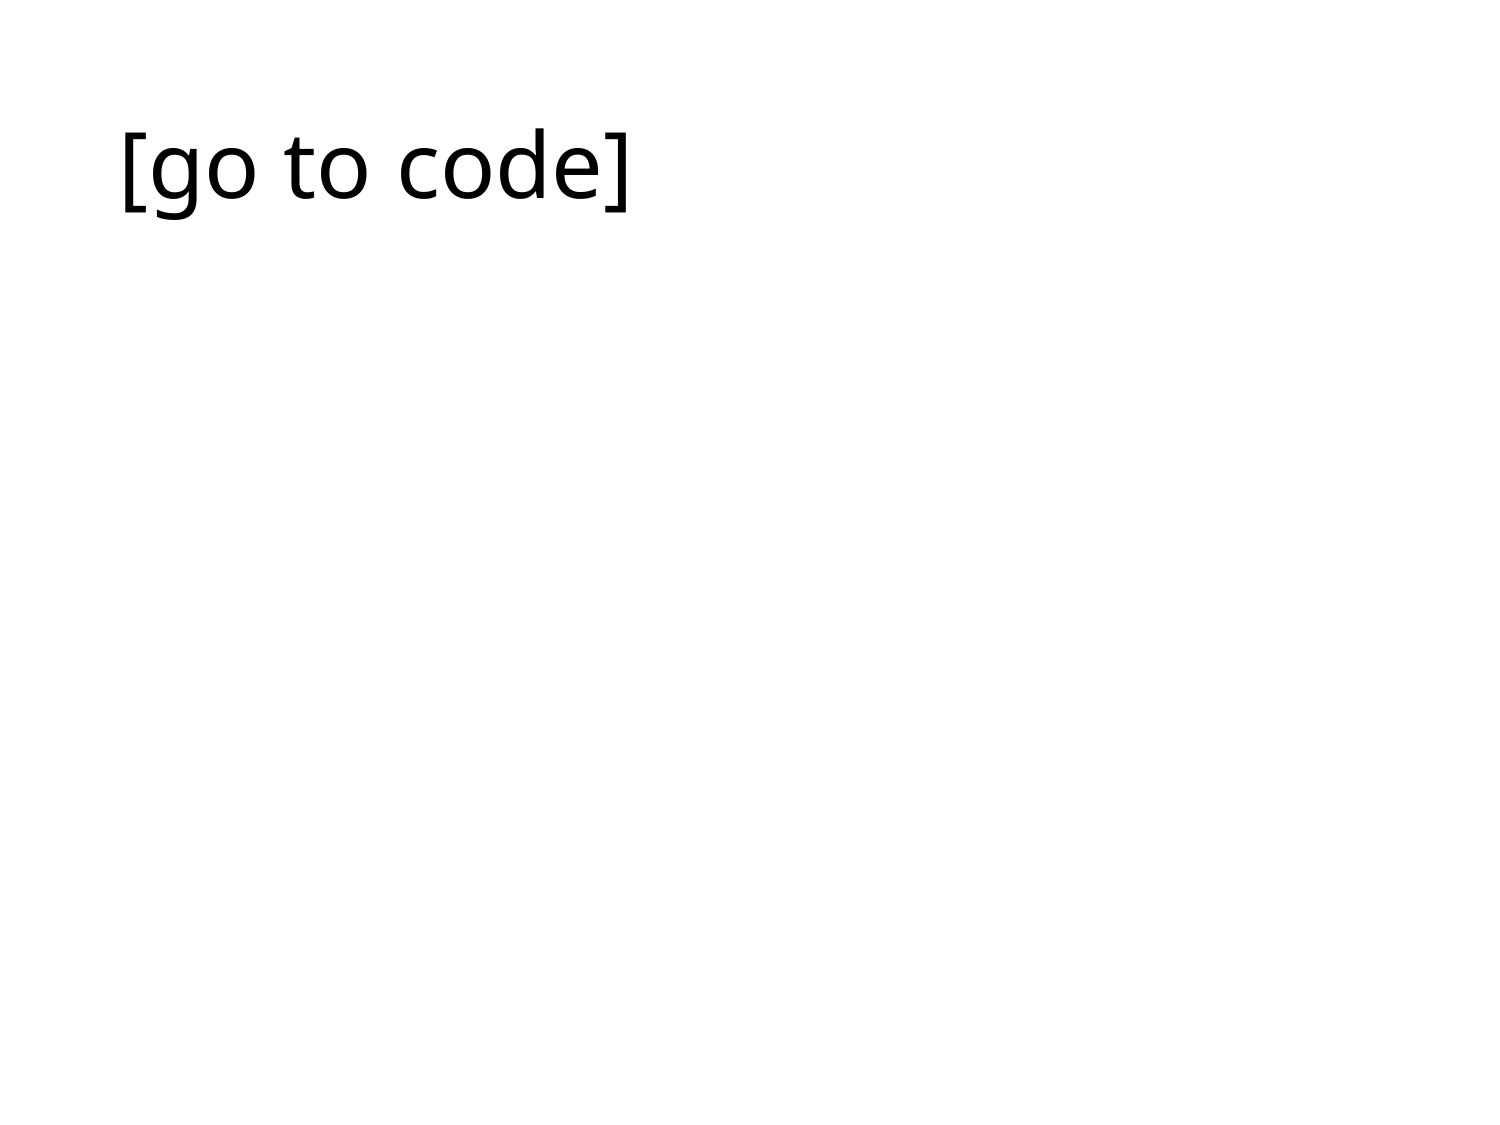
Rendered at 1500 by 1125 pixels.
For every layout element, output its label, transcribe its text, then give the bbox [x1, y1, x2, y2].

title [go to code] [103, 59, 1397, 278]
